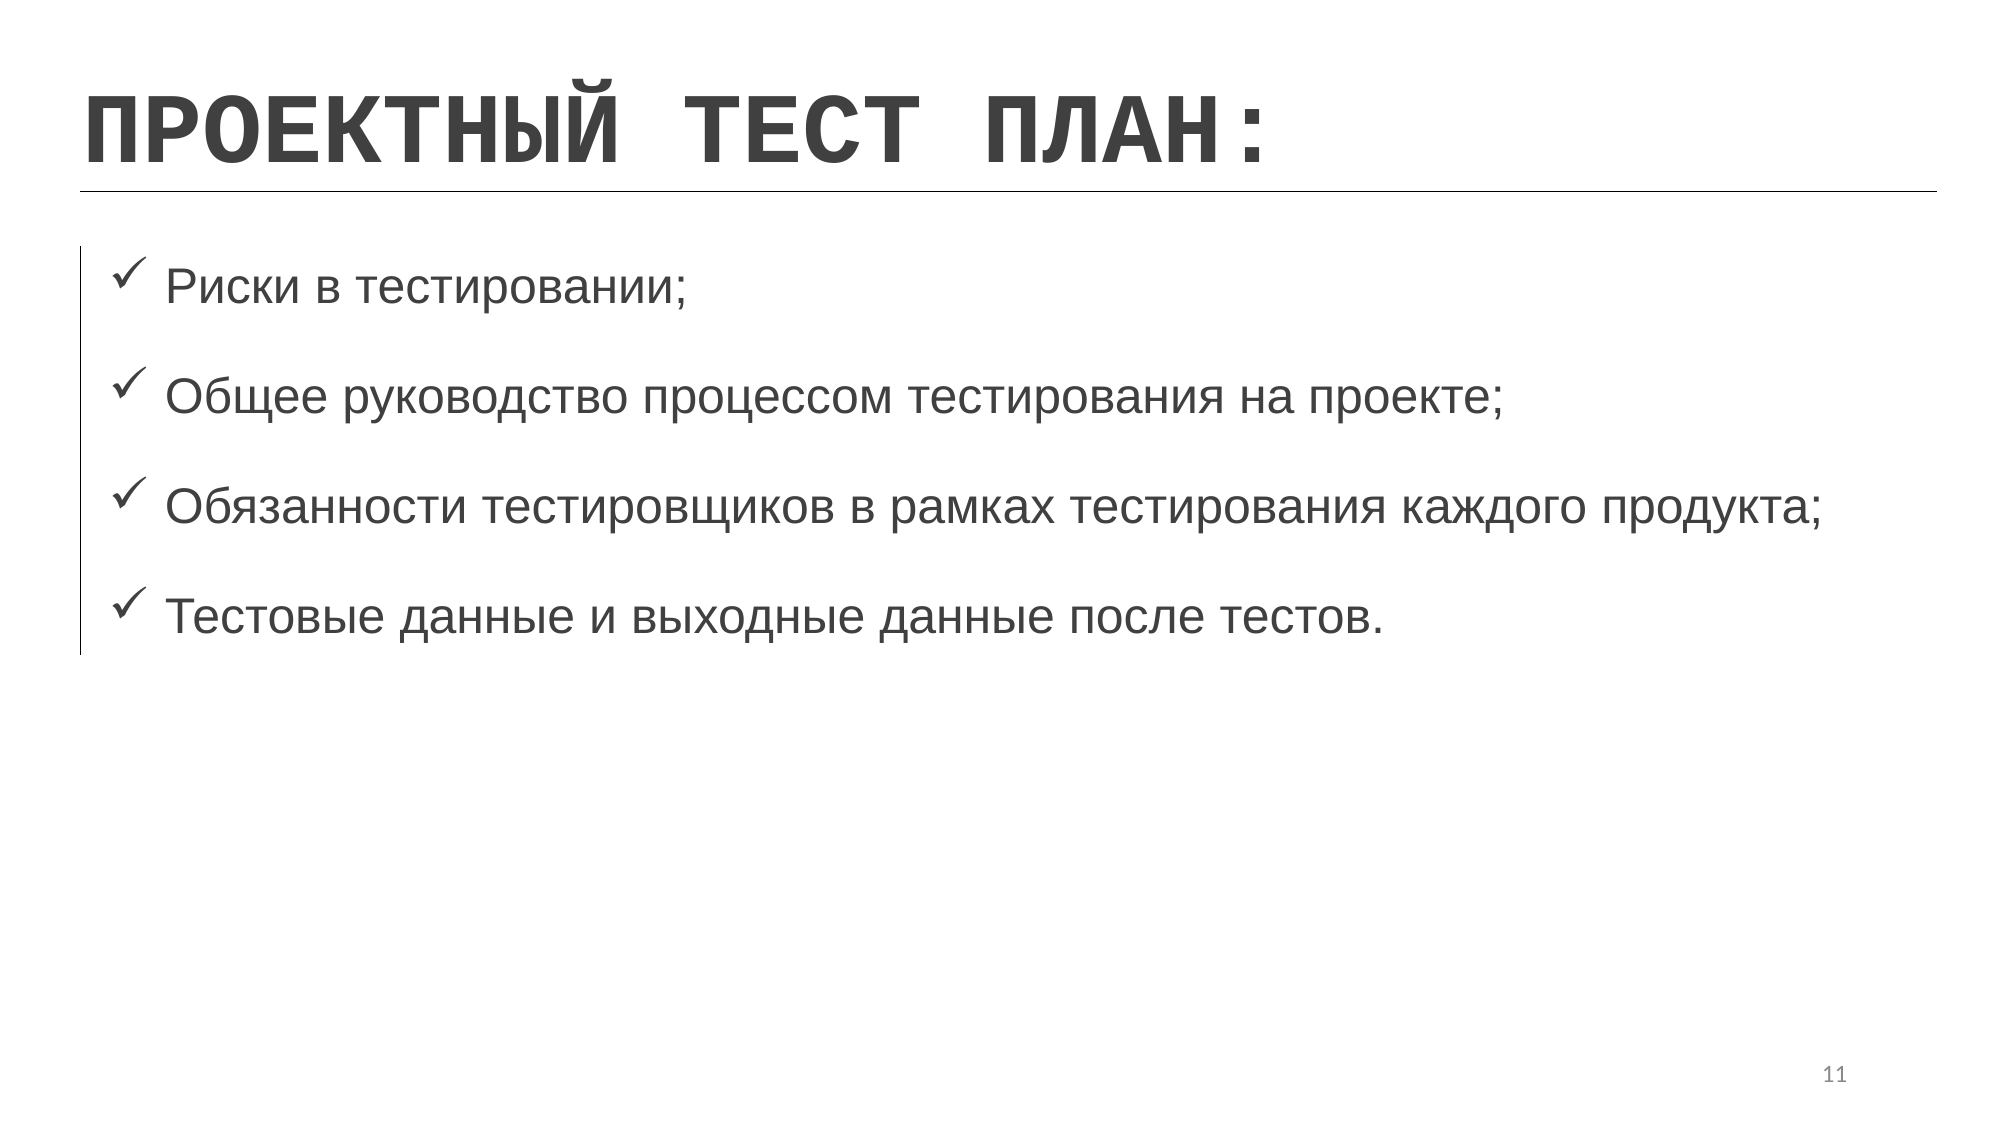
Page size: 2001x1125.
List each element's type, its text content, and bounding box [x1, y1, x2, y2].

text_box ПРОЕКТНЫЙ ТЕСТ ПЛАН: [67, 55, 1298, 191]
text_box Риски в тестировании; Общее руководство процессом тестирования на проекте; Обязанности тестировщиков в рамках тестирования каждого продукта; Тестовые данные и выходные данные после тестов. [93, 246, 1938, 651]
slide_number 11 [1412, 1042, 1863, 1103]
